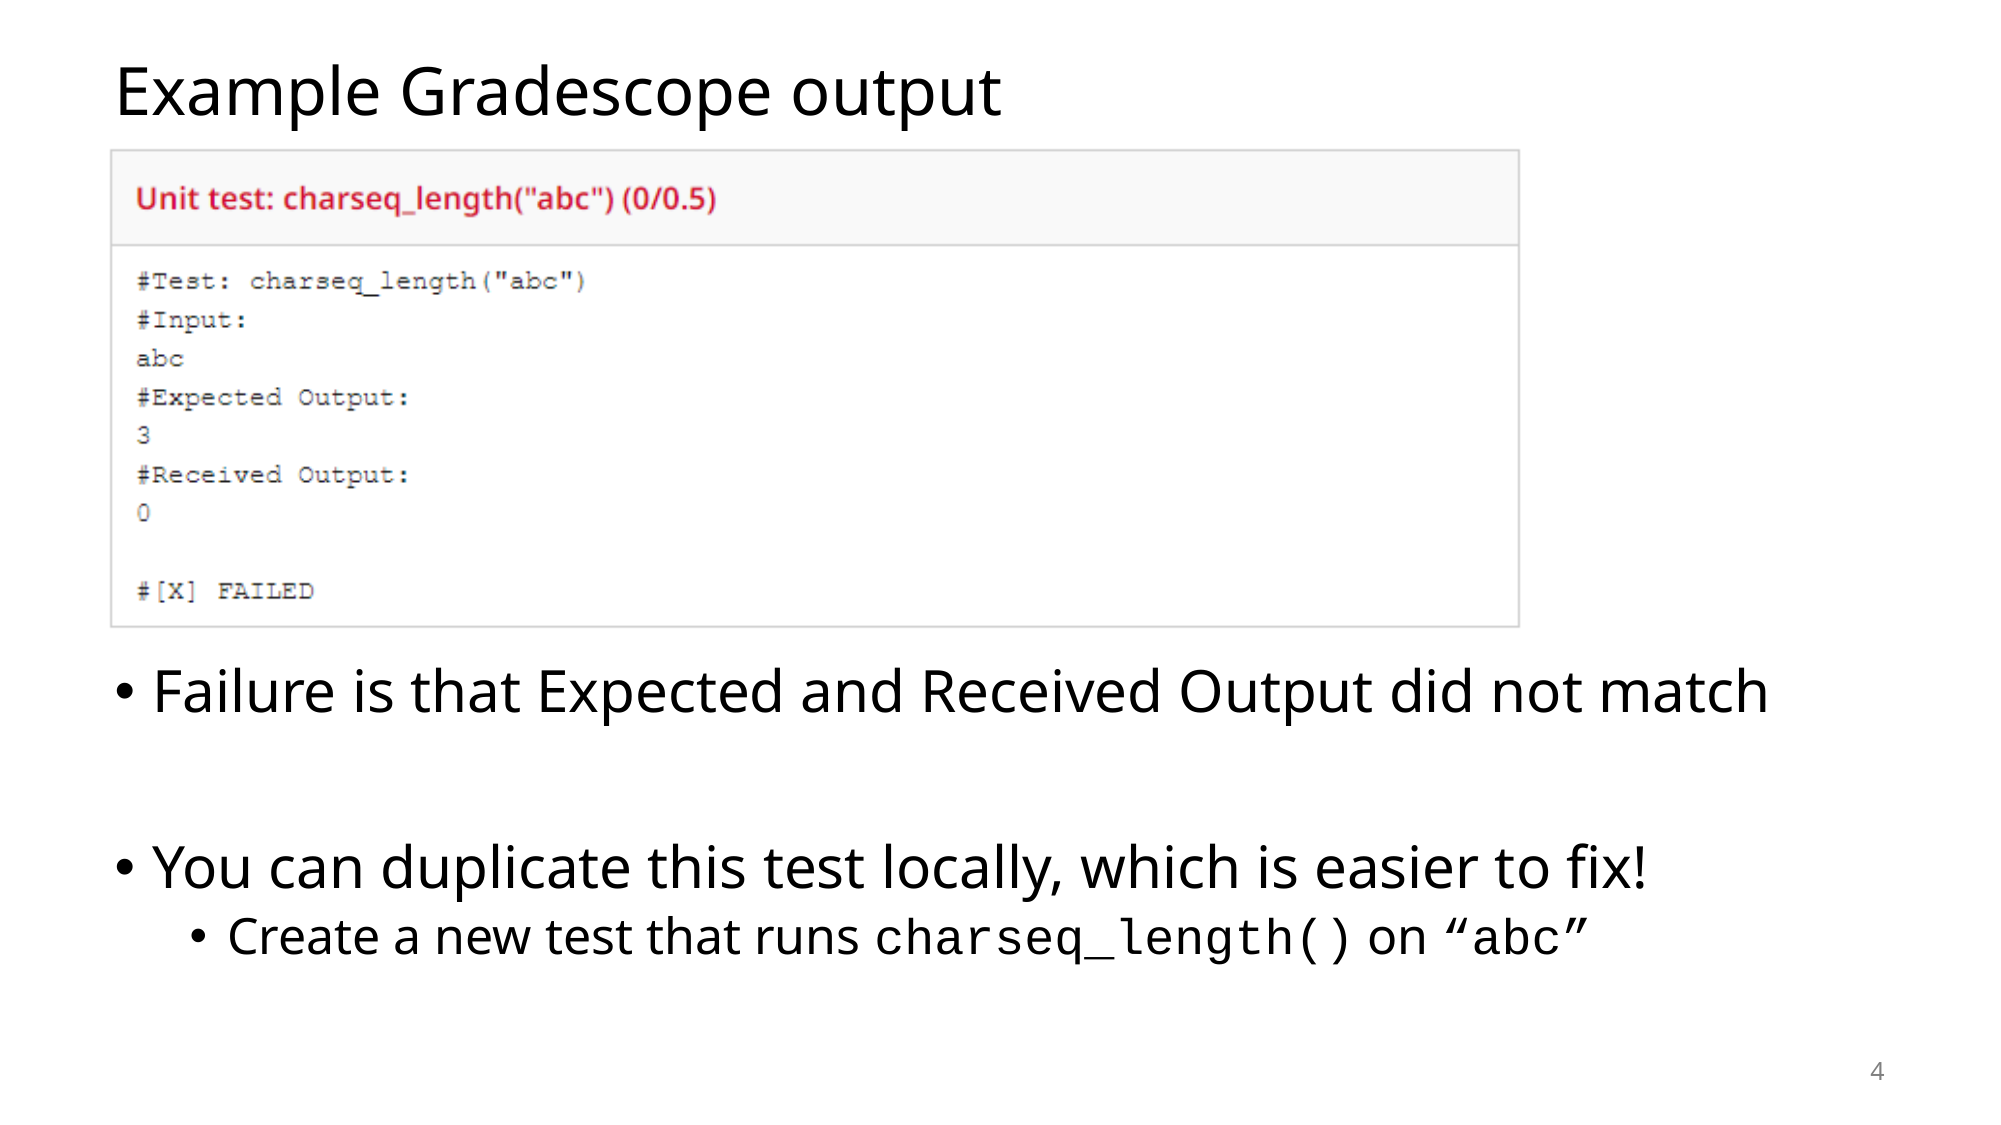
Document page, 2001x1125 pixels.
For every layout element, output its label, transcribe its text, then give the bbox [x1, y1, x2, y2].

slide_number 4 [1749, 1042, 1900, 1103]
list Failure is that Expected and Received Output did not match You can duplicate this test locally, which is easier to fix! Create a new test that runs charseq_length() on “abc” [99, 655, 1900, 1013]
title Example Gradescope output [99, 37, 1900, 150]
picture [99, 140, 1532, 634]
